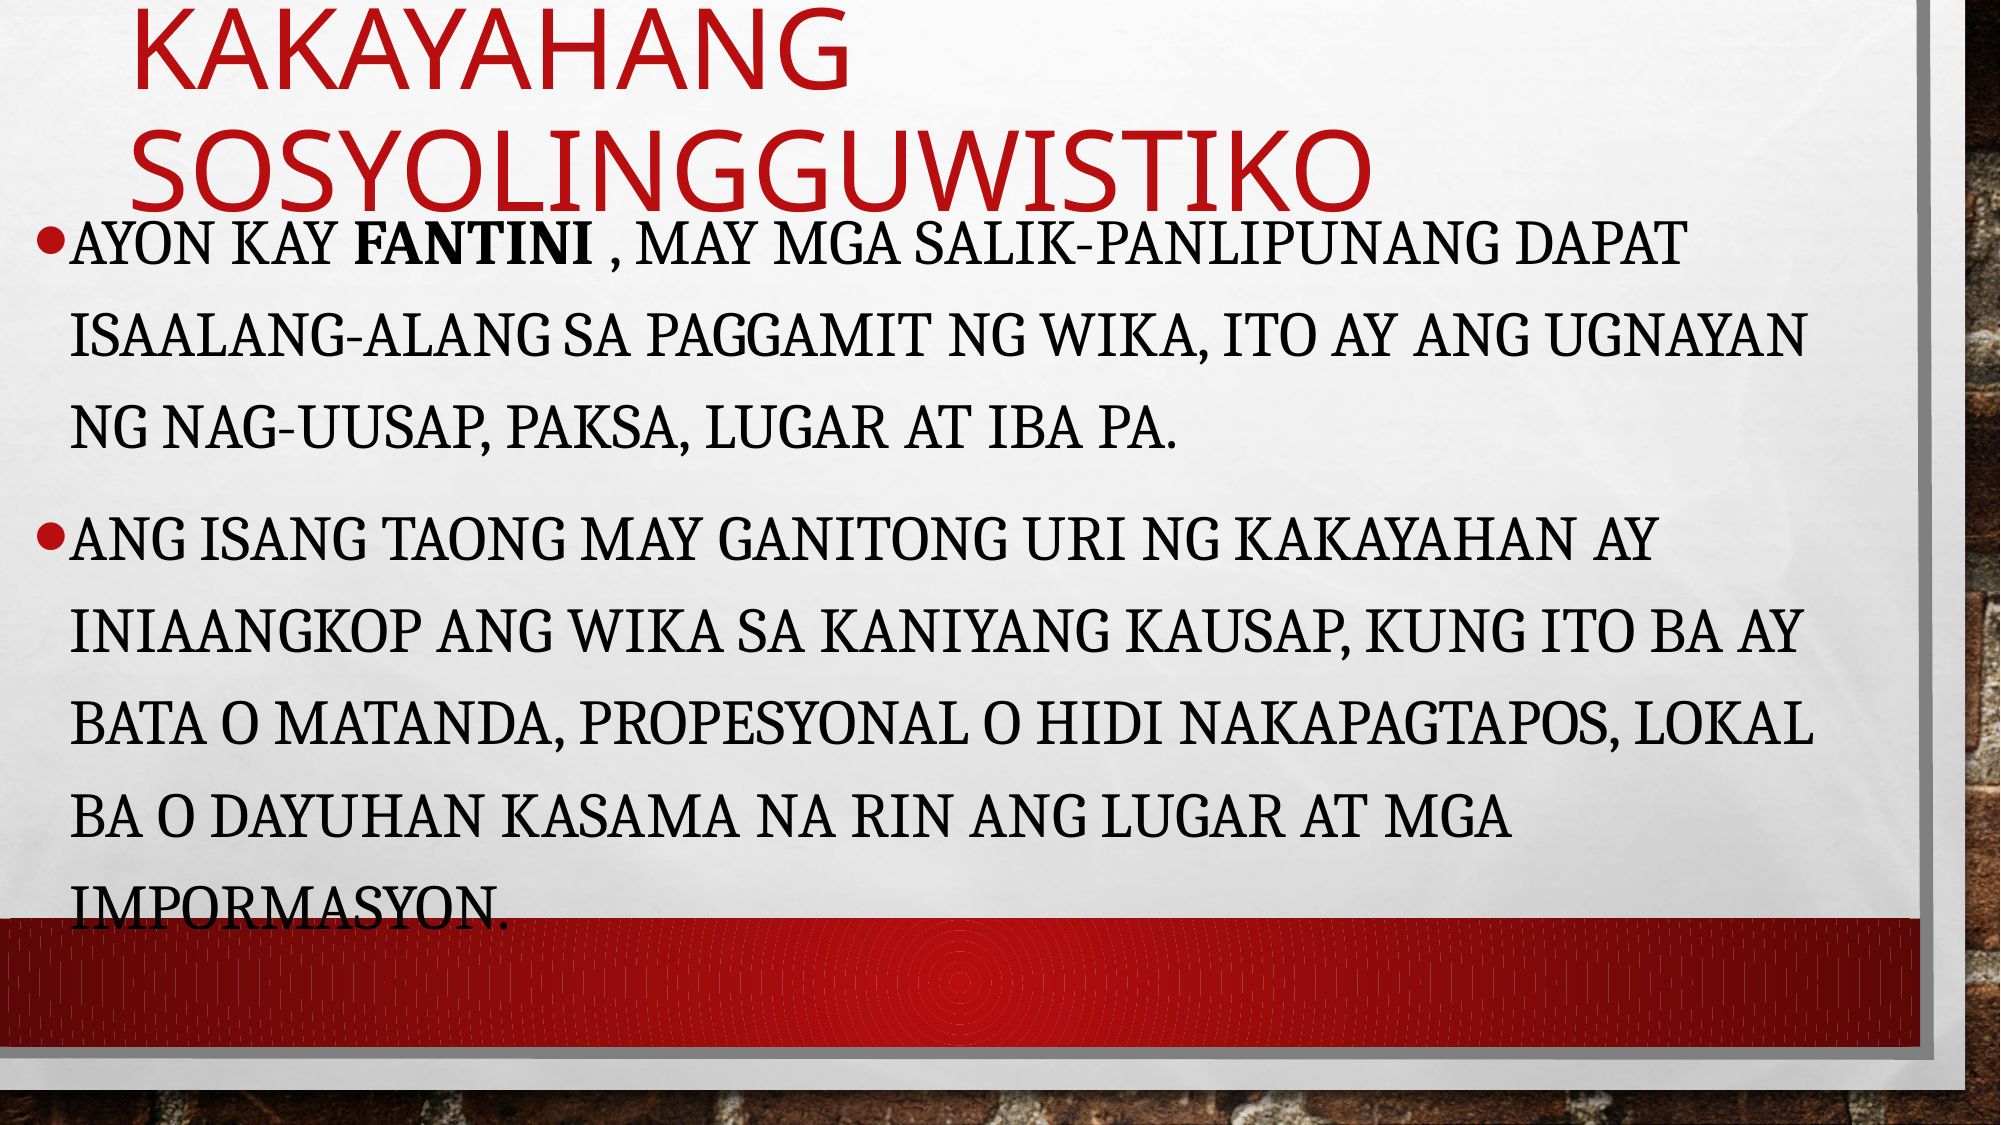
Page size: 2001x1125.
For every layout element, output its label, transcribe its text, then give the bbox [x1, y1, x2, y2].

list Ayon kay fantini , may mga salik-panlipunang dapat isaalang-alang sa paggamit ng wika, ito ay ang ugnayan ng nag-uusap, paksa, lugar at iba pa. Ang isang taong may ganitong uri ng kakayahan ay iniaangkop ang wika sa kaniyang kausap, kung ito ba ay bata o matanda, propesyonal o hidi nakapagtapos, lokal ba o dayuhan kasama na rin ang lugar at mga impormasyon. [18, 174, 1905, 953]
picture [0, 0, 2000, 1125]
title Kakayahang sosyolingguwistiko [112, 19, 1818, 174]
